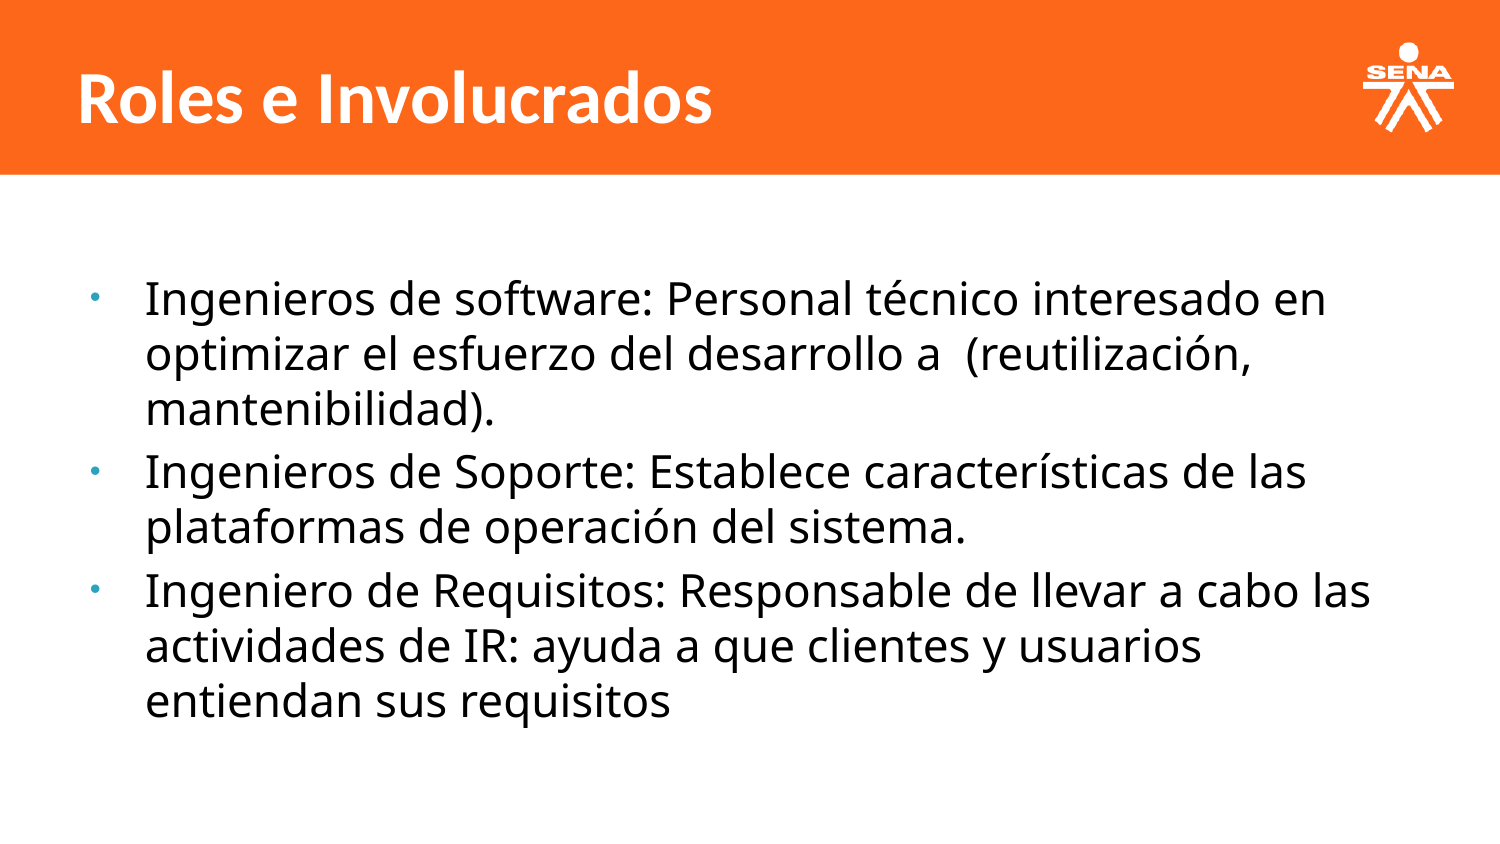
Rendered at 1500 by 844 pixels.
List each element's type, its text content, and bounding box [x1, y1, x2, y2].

text_box Ingenieros de software: Personal técnico interesado en optimizar el esfuerzo del desarrollo a (reutilización, mantenibilidad). Ingenieros de Soporte: Establece características de las plataformas de operación del sistema. Ingeniero de Requisitos: Responsable de llevar a cabo las actividades de IR: ayuda a que clientes y usuarios entiendan sus requisitos [74, 262, 1425, 844]
text_box Roles e Involucrados [62, 40, 1134, 146]
picture [0, 0, 1500, 844]
